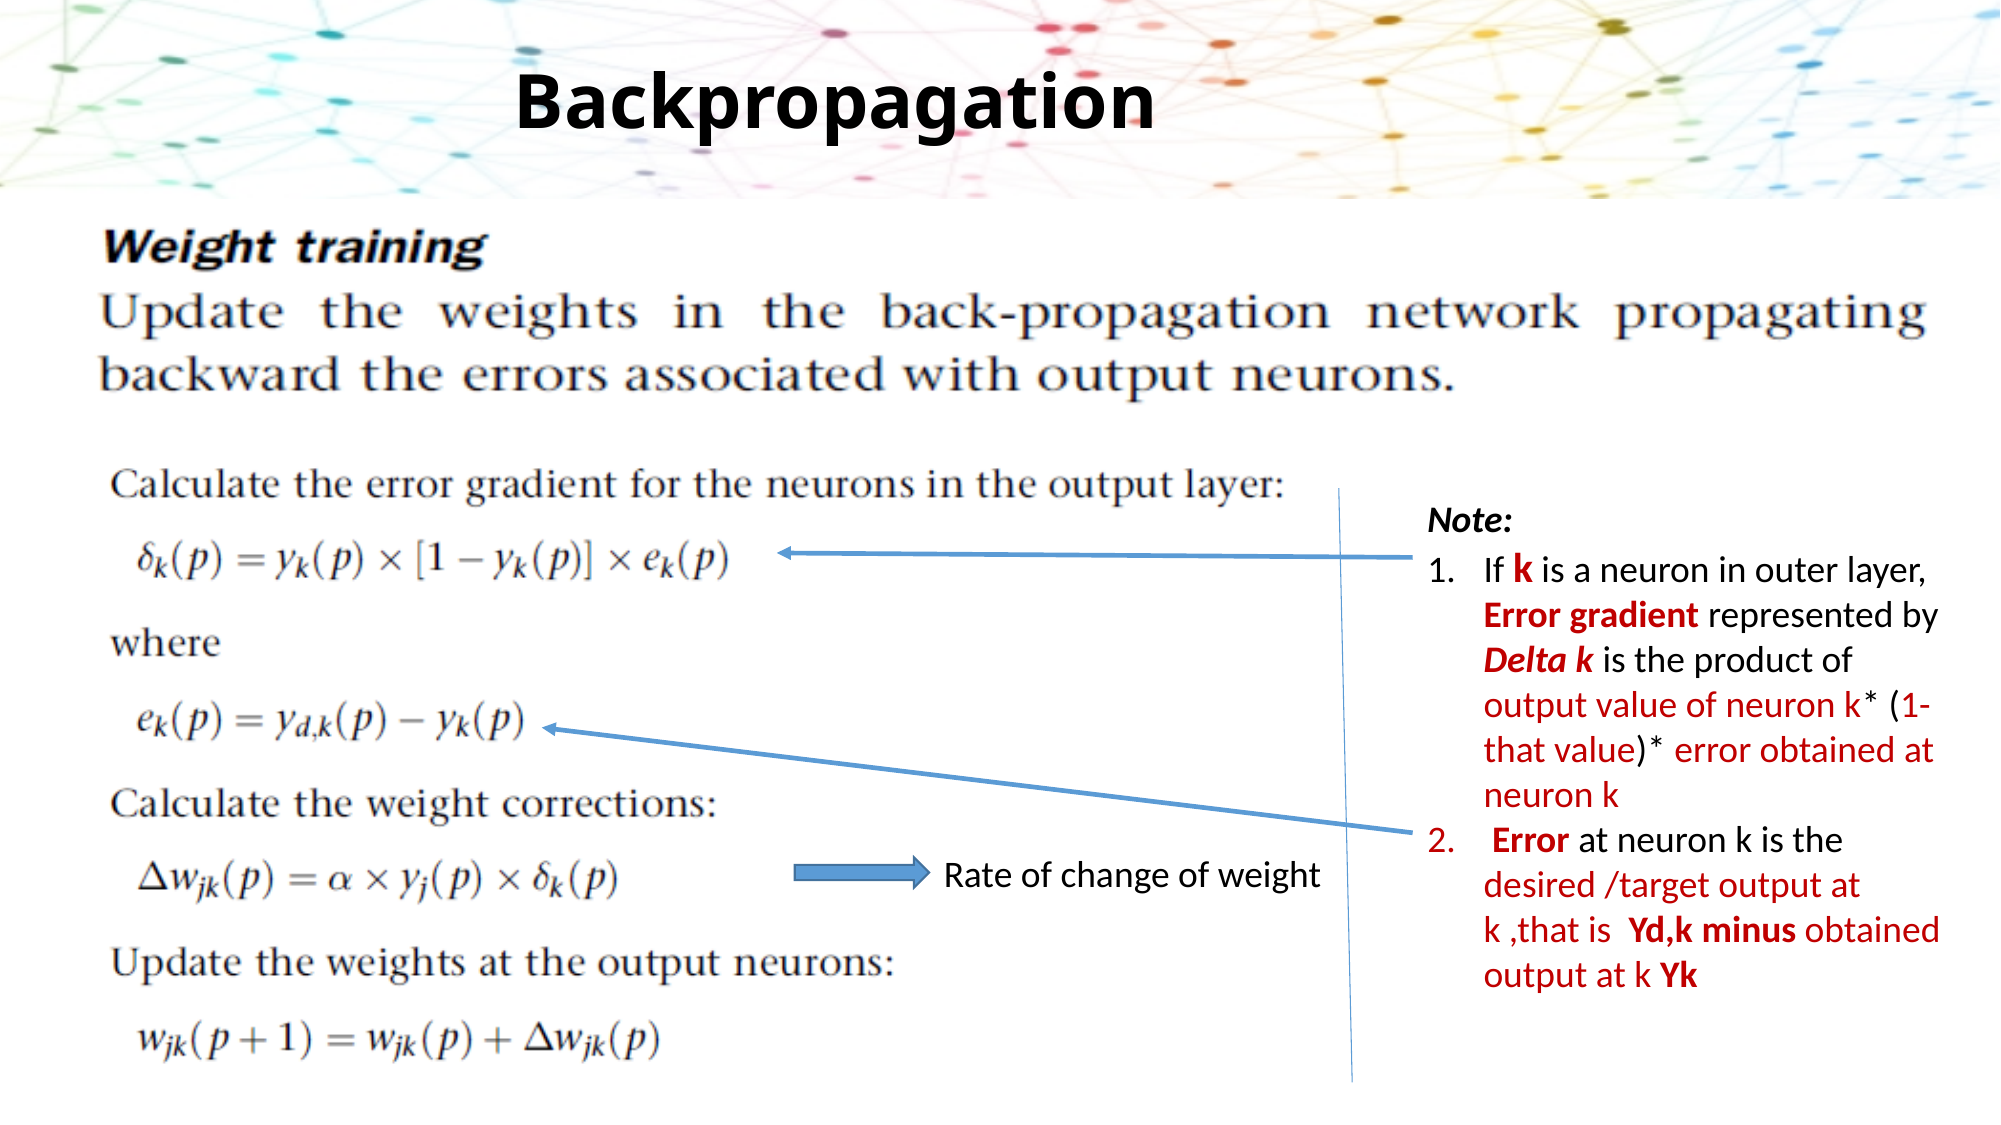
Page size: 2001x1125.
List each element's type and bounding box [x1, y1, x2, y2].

picture [61, 219, 1965, 426]
picture [0, 0, 2000, 199]
text_box [541, 487, 1965, 1008]
picture [93, 446, 1297, 1083]
text_box [1338, 1008, 1353, 1083]
text_box [794, 842, 1474, 903]
